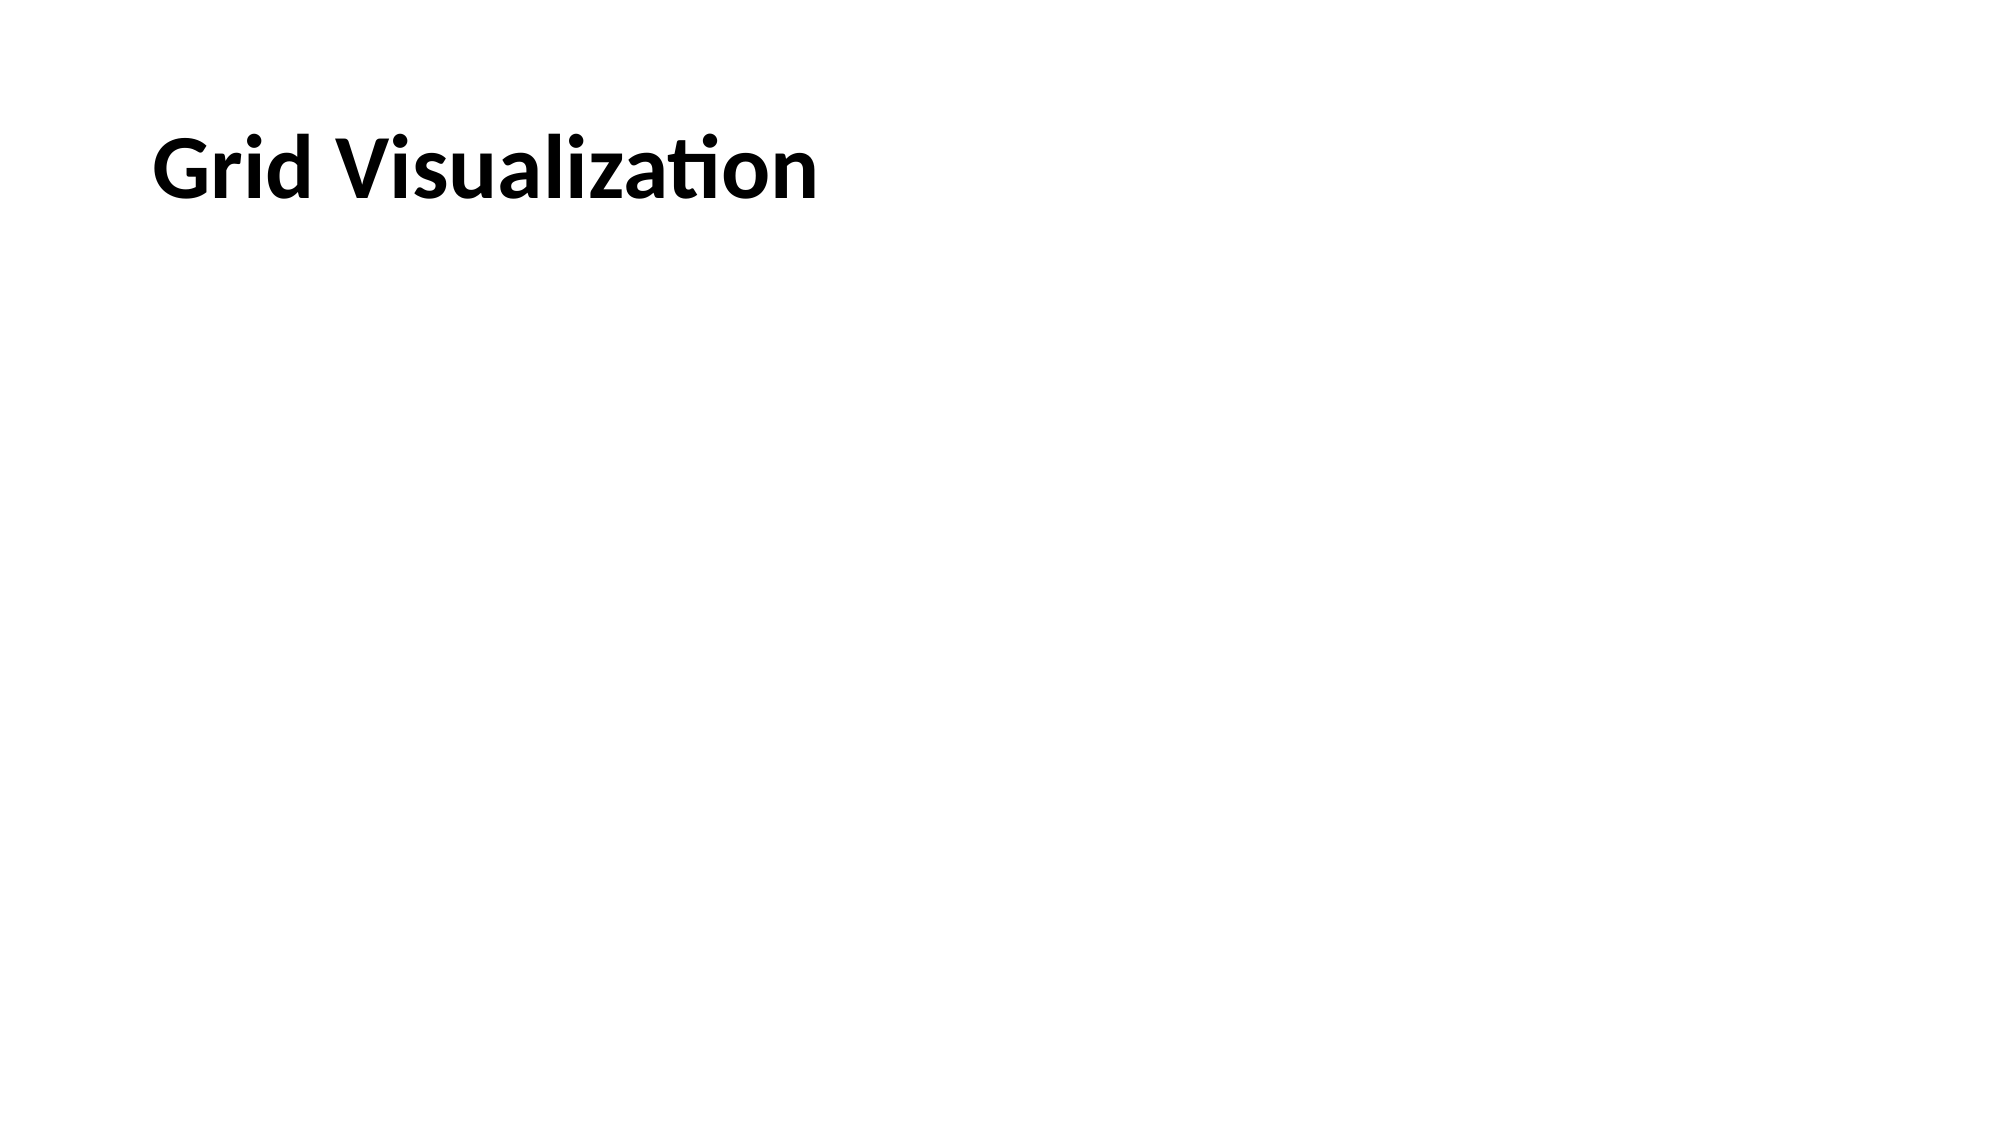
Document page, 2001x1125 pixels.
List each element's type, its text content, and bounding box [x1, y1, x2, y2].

title Grid Visualization [137, 59, 1863, 278]
